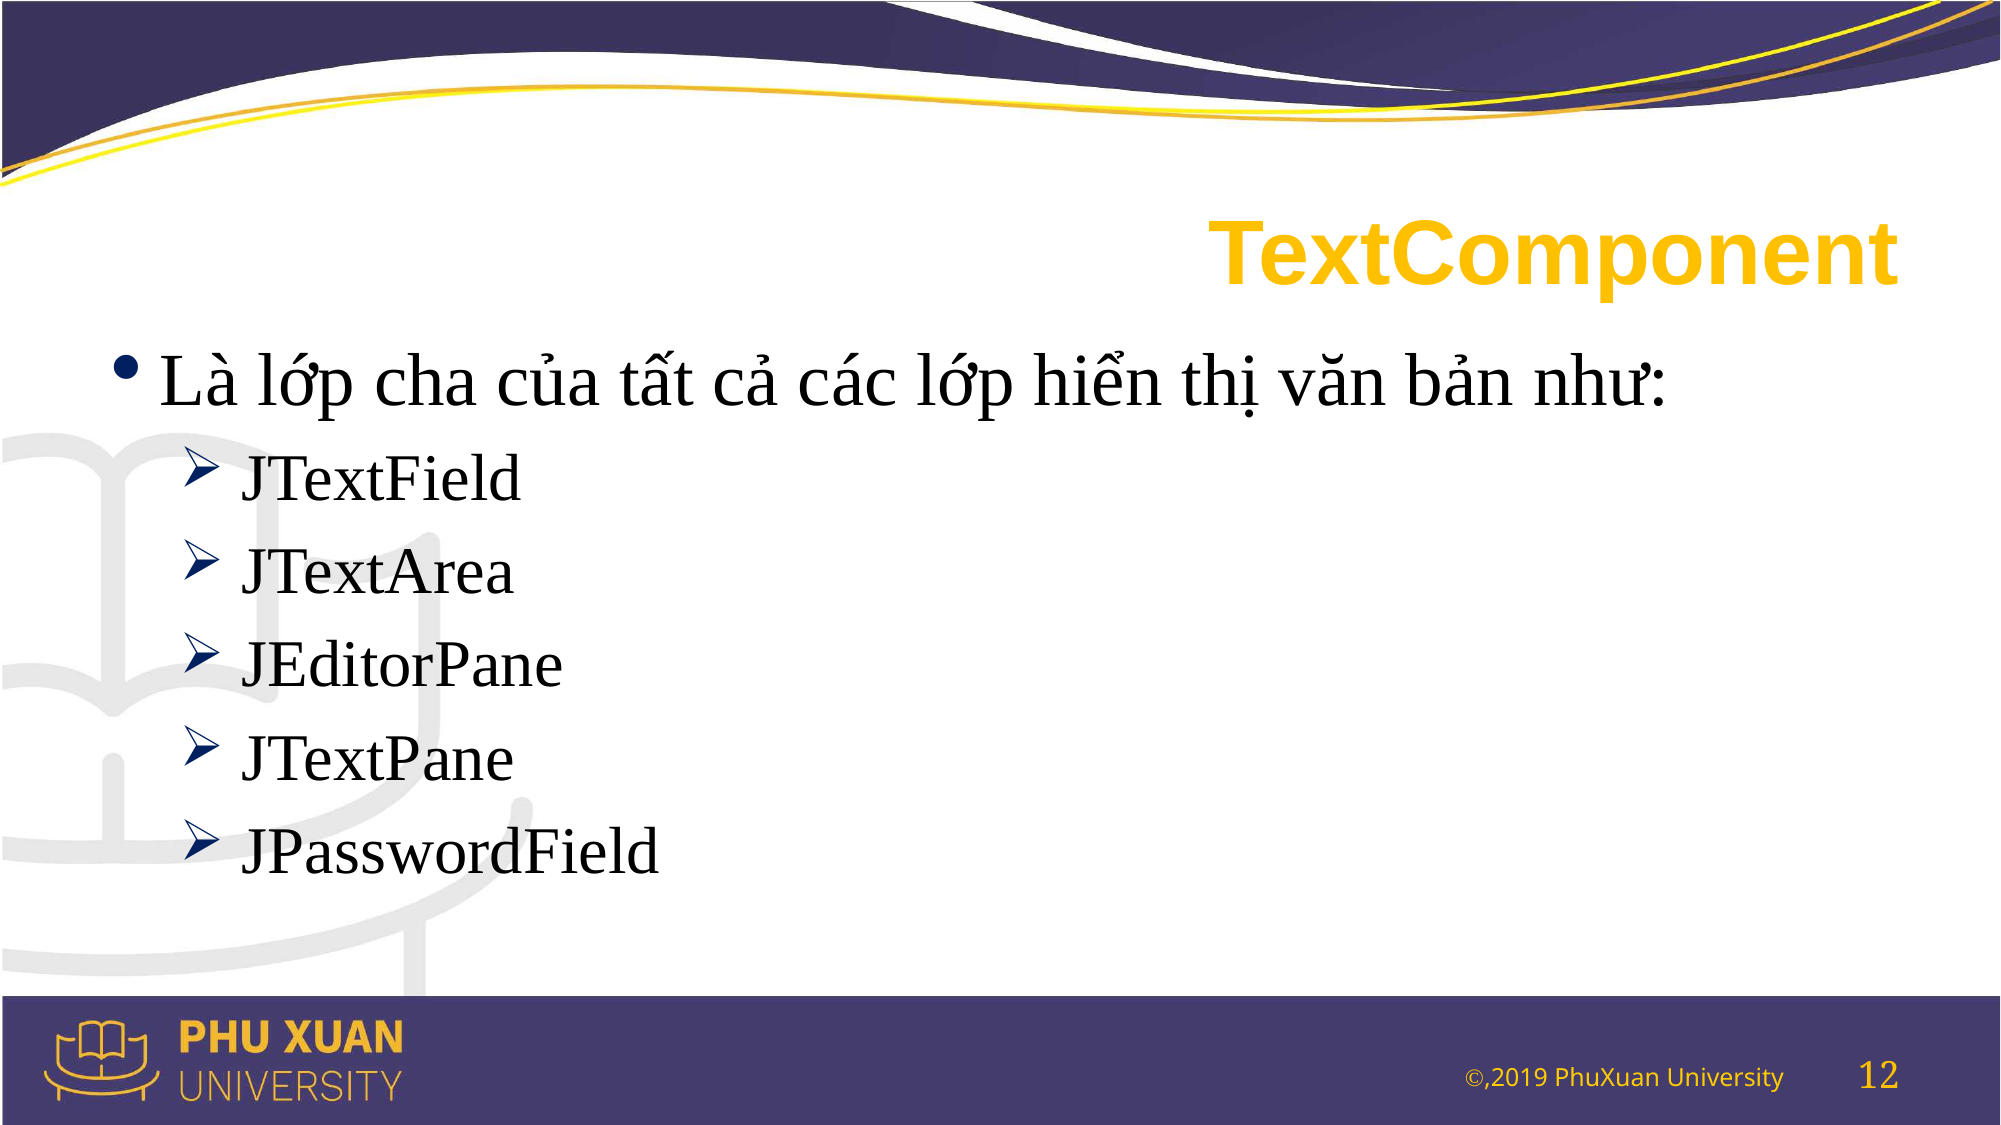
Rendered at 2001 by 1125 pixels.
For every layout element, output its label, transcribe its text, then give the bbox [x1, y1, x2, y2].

picture [0, 0, 2001, 1125]
title TextComponent [99, 115, 1900, 304]
slide_number 12 [1733, 1042, 1900, 1103]
list Là lớp cha của tất cả các lớp hiển thị văn bản như: JTextField JTextArea JEditorPane JTextPane JPasswordField [99, 322, 1900, 1043]
